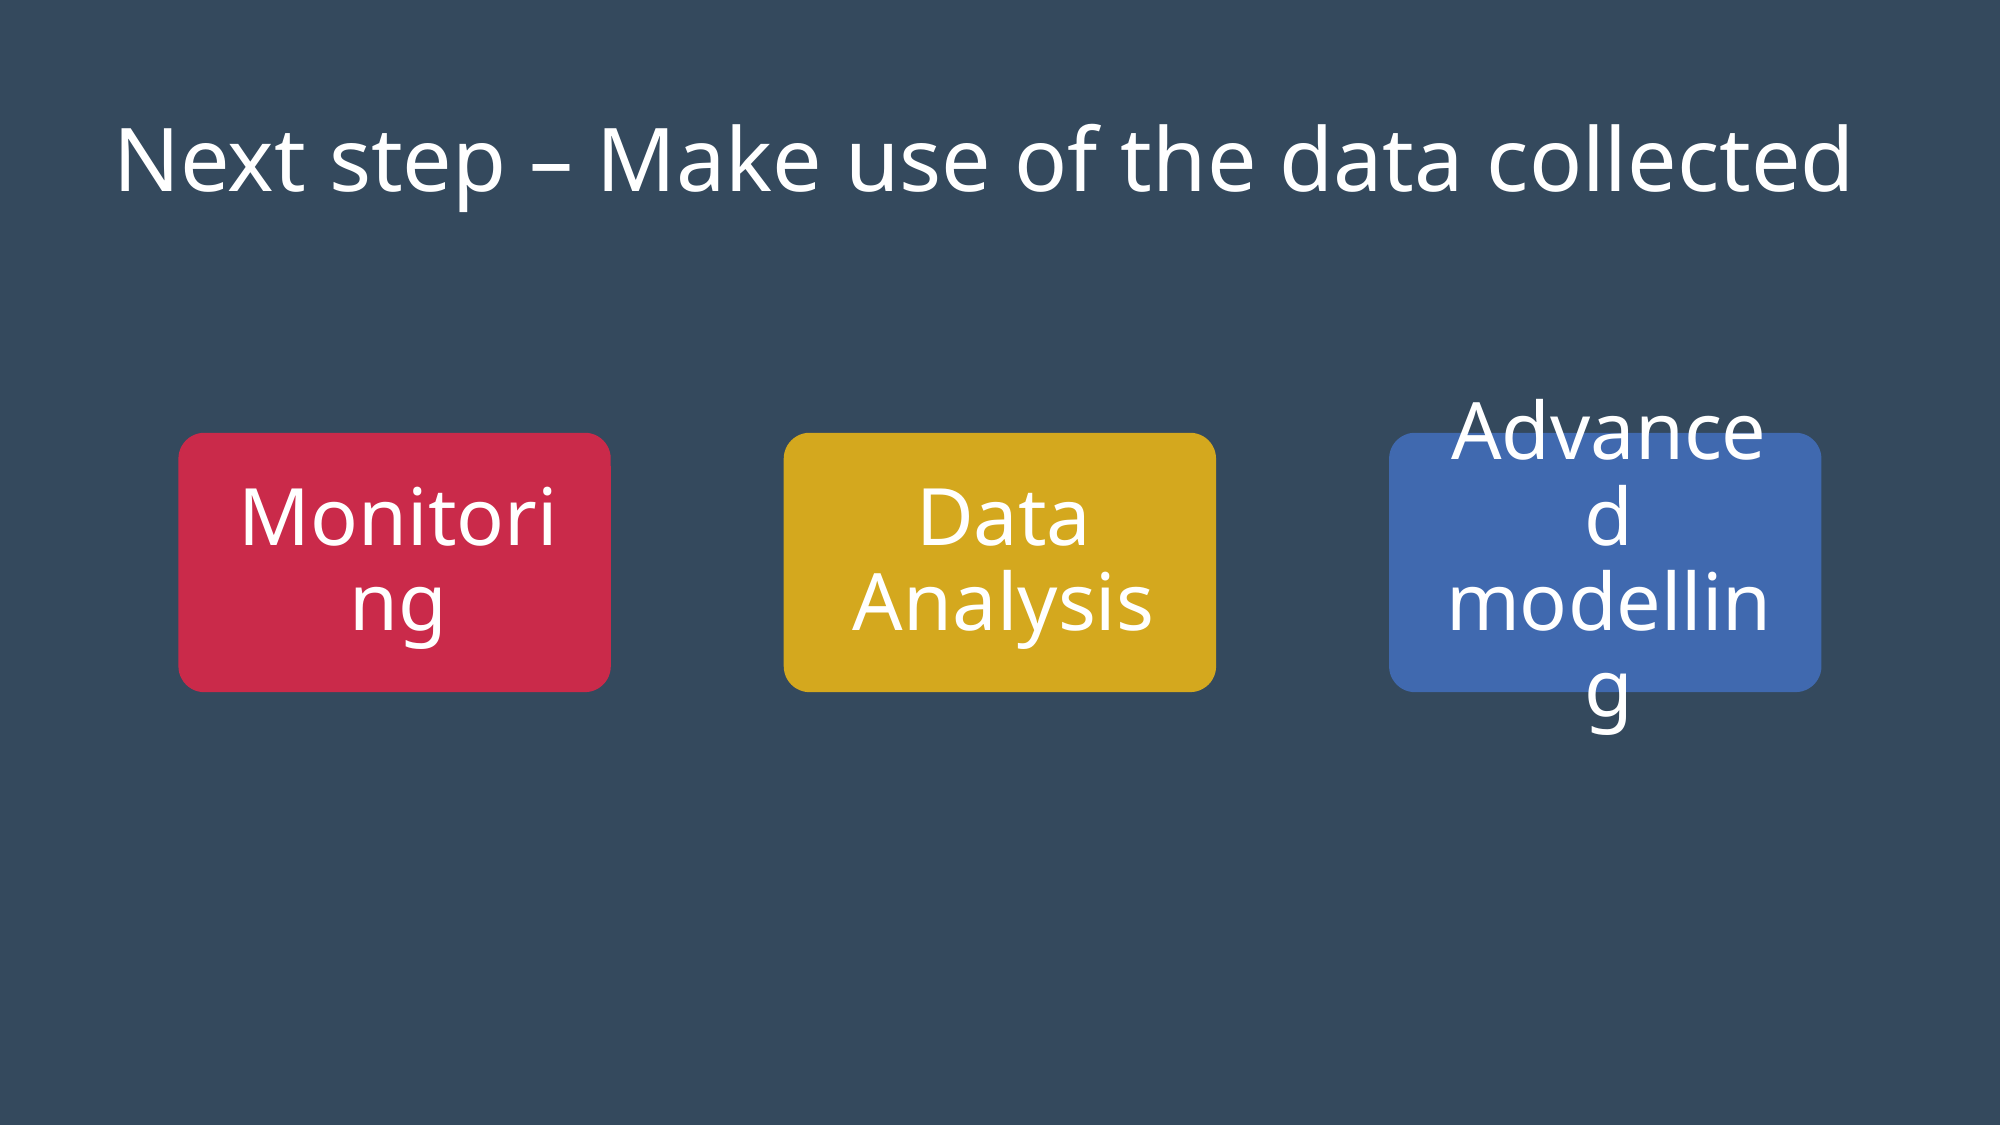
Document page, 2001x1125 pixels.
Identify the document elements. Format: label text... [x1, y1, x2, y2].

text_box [176, 228, 1824, 897]
title Next step – Make use of the data collected [98, 107, 1961, 325]
